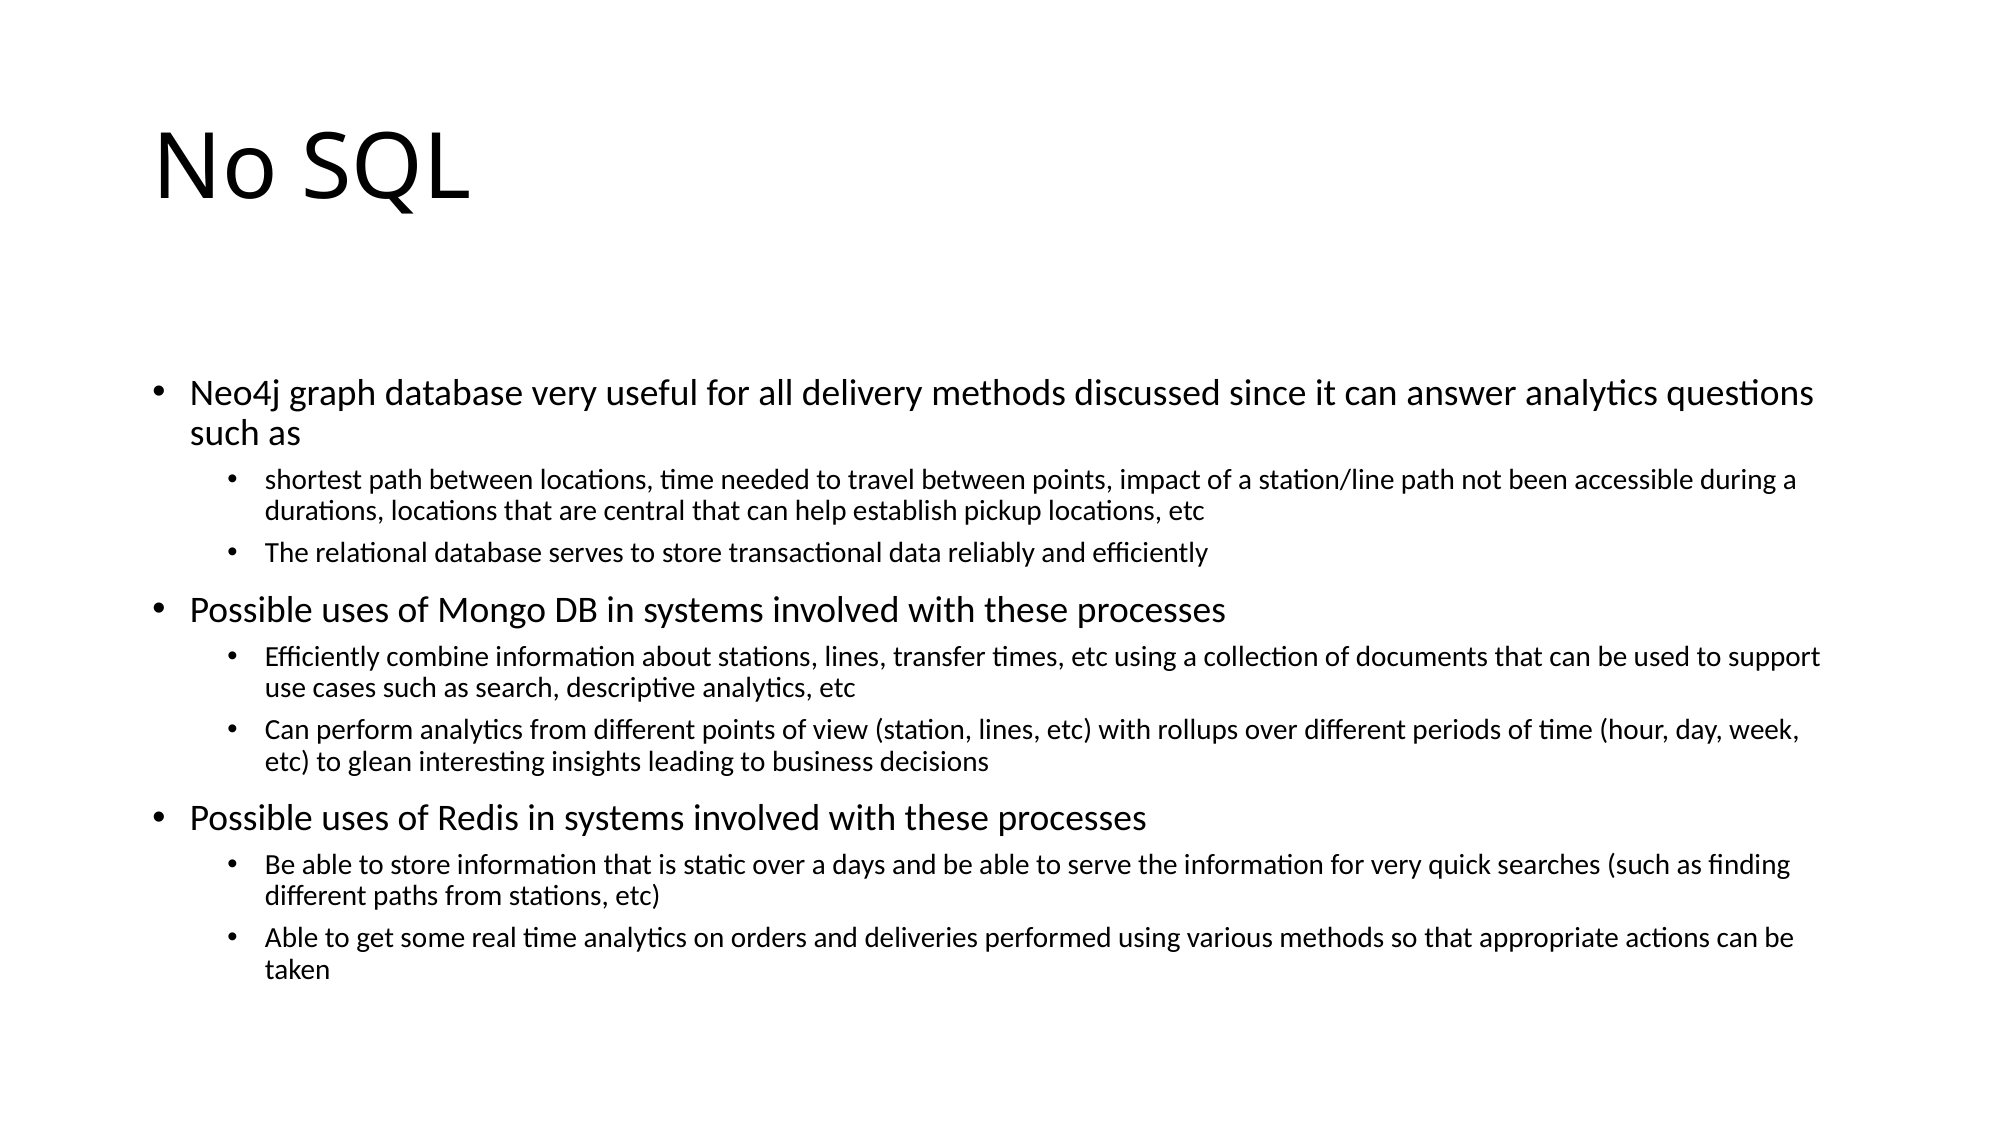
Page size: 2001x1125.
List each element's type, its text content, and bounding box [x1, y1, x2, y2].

title No SQL [137, 59, 1863, 278]
list Neo4j graph database very useful for all delivery methods discussed since it can answer analytics questions such as shortest path between locations, time needed to travel between points, impact of a station/line path not been accessible during a durations, locations that are central that can help establish pickup locations, etc The relational database serves to store transactional data reliably and efficiently Possible uses of Mongo DB in systems involved with these processes Efficiently combine information about stations, lines, transfer times, etc using a collection of documents that can be used to support use cases such as search, descriptive analytics, etc Can perform analytics from different points of view (station, lines, etc) with rollups over different periods of time (hour, day, week, etc) to glean interesting insights leading to business decisions Possible uses of Redis in systems involved with these processes Be able to store information that is static over a days and be able to serve the information for very quick searches (such as finding different paths from stations, etc) Able to get some real time analytics on orders and deliveries performed using various methods so that appropriate actions can be taken [137, 299, 1863, 1014]
